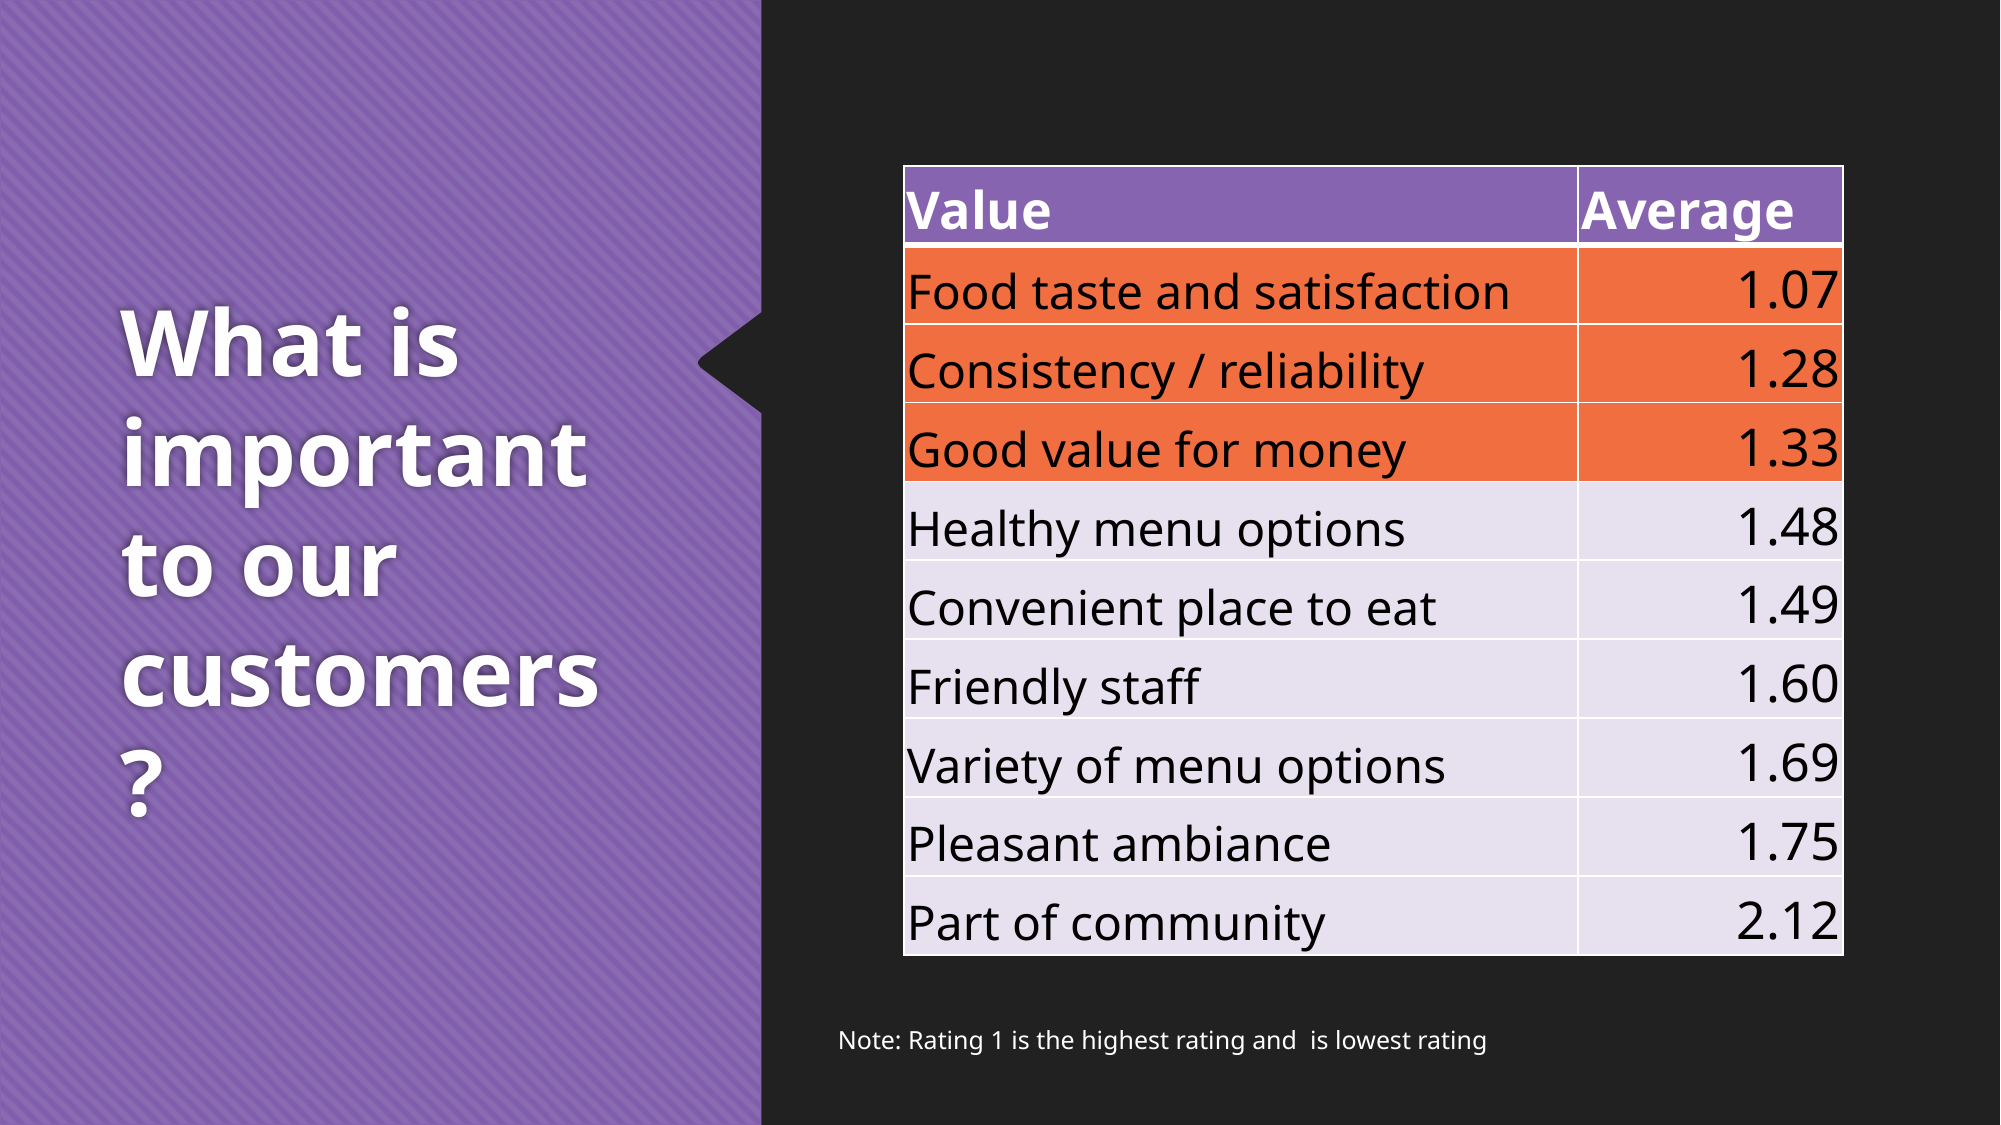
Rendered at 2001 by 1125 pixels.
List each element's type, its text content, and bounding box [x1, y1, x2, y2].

table_cell 1.75 [1579, 798, 1842, 875]
table_cell Friendly staff [905, 640, 1577, 717]
table_cell 1.69 [1579, 719, 1842, 796]
table_cell 1.48 [1579, 482, 1842, 559]
table_cell Consistency / reliability [905, 325, 1577, 402]
table_cell 1.28 [1579, 325, 1842, 402]
table_cell Healthy menu options [905, 482, 1577, 559]
table_cell Good value for money [905, 403, 1577, 481]
text_box [0, 0, 762, 1125]
table_header Average [1579, 167, 1842, 242]
table_cell Pleasant ambiance [905, 798, 1577, 875]
table_cell Convenient place to eat [905, 561, 1577, 638]
table_cell 1.07 [1579, 248, 1842, 323]
table_cell Variety of menu options [905, 719, 1577, 796]
text_box [698, 0, 2000, 1125]
table_cell 1.49 [1579, 561, 1842, 638]
table_header Value [905, 167, 1577, 242]
title What is important to our customers? [105, 276, 642, 930]
table_cell 1.33 [1579, 403, 1842, 481]
table_cell 2.12 [1579, 877, 1842, 954]
table_cell 1.60 [1579, 640, 1842, 717]
text_box Note: Rating 1 is the highest rating and is lowest rating [823, 1017, 1504, 1062]
table_cell Food taste and satisfaction [905, 248, 1577, 323]
table_cell Part of community [905, 877, 1577, 954]
